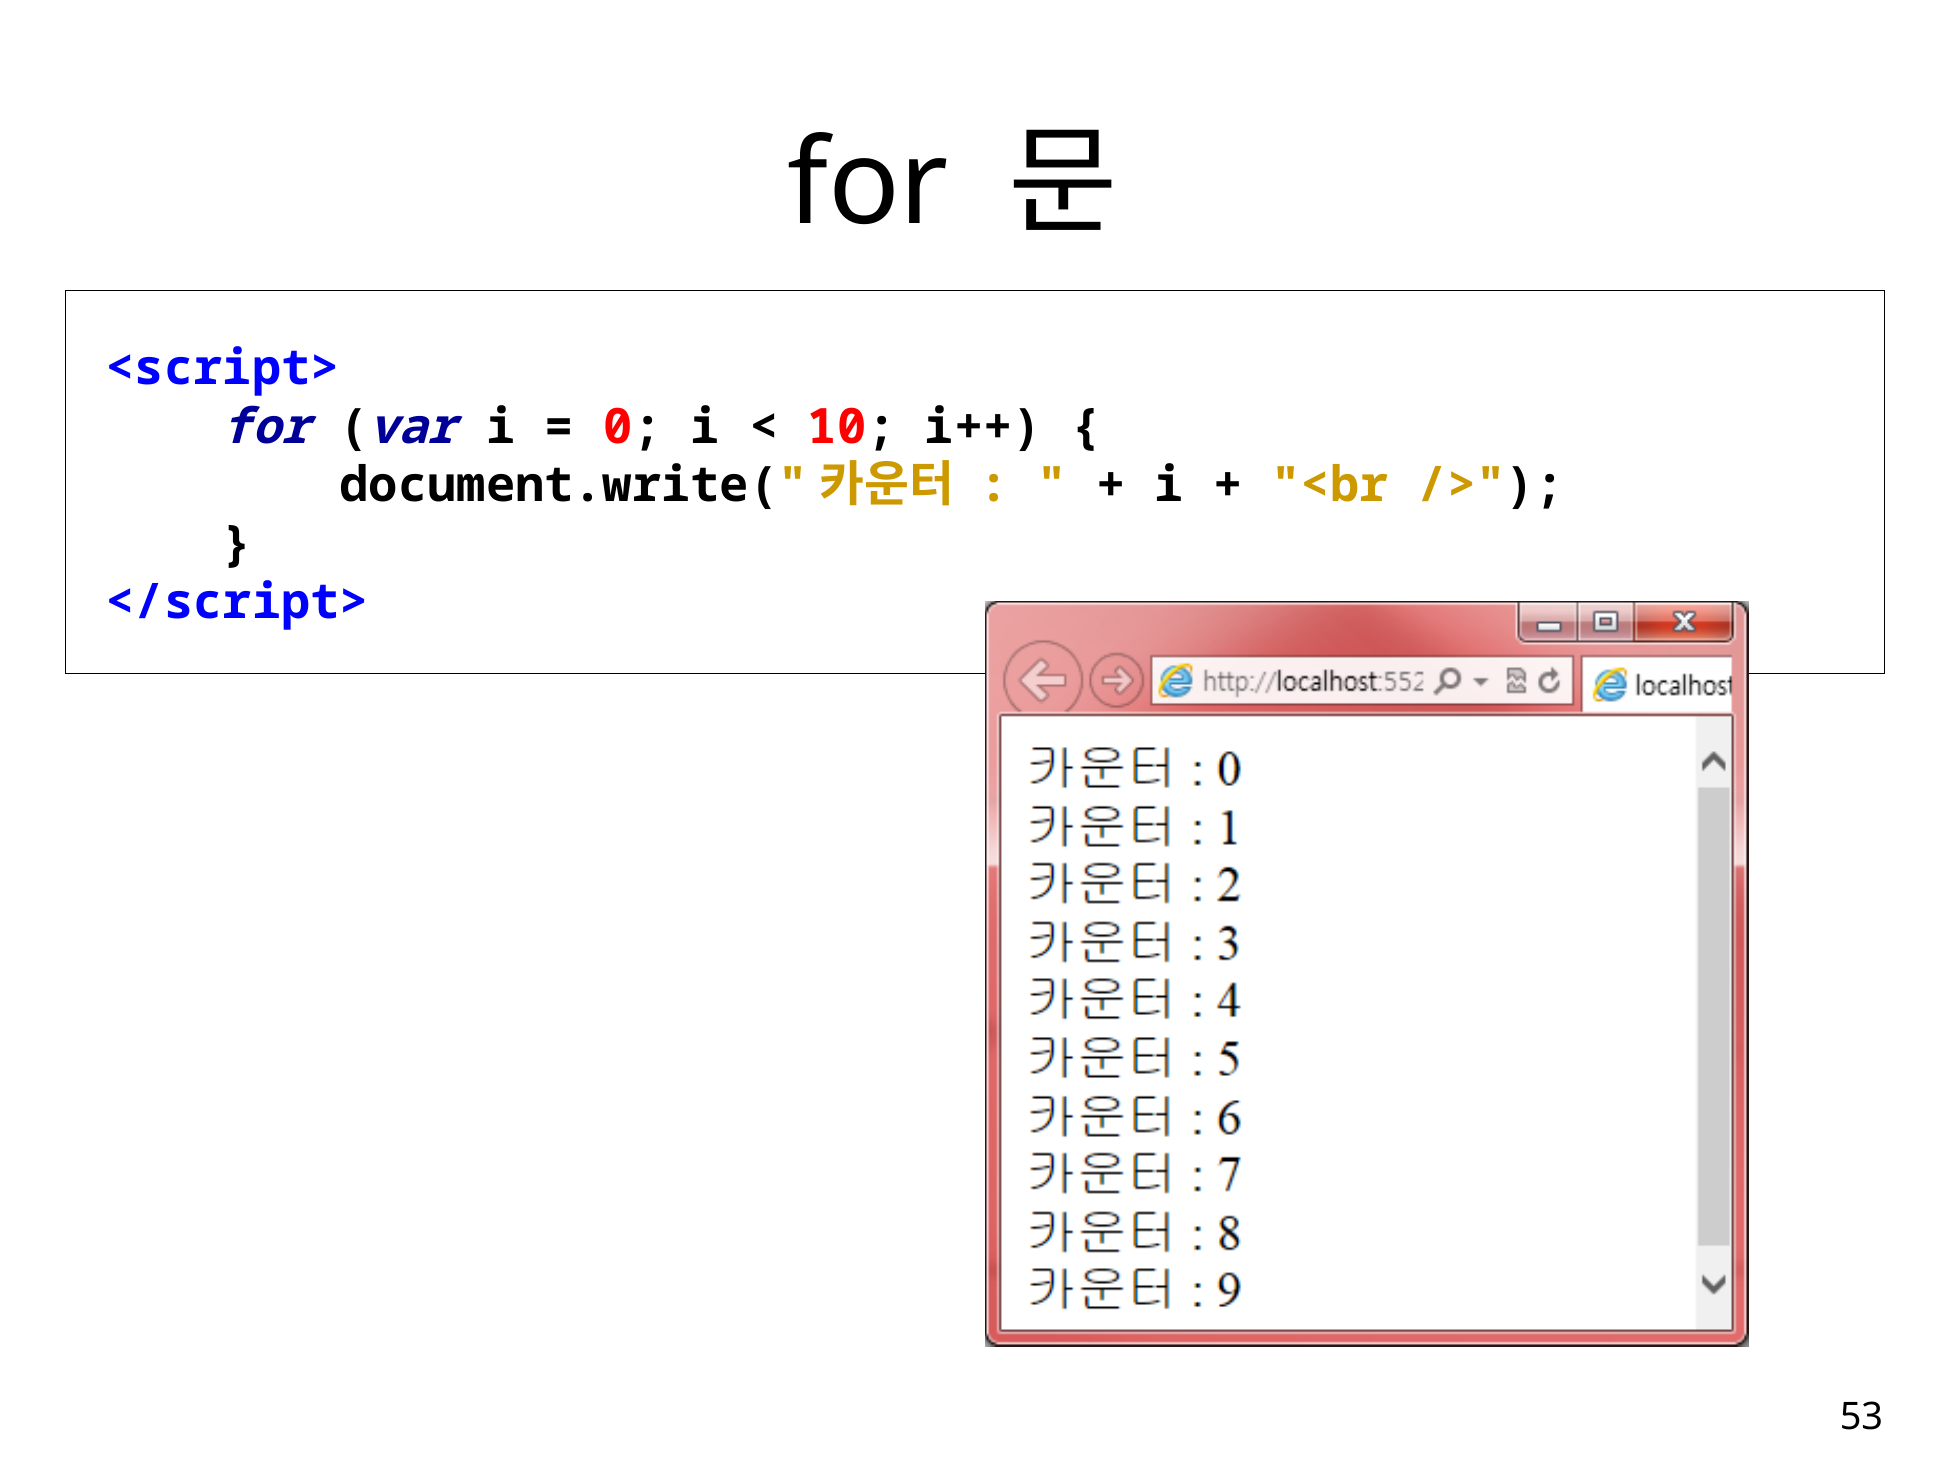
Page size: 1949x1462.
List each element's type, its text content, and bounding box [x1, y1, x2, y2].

title for 문 [156, 92, 1749, 255]
text_box <script> for (var i = 0; i < 10; i++) { document.write("카운터 : " + i + "<br />"); } </script> [65, 290, 1885, 674]
picture [985, 601, 1749, 1347]
slide_number 53 [1496, 1372, 1899, 1462]
